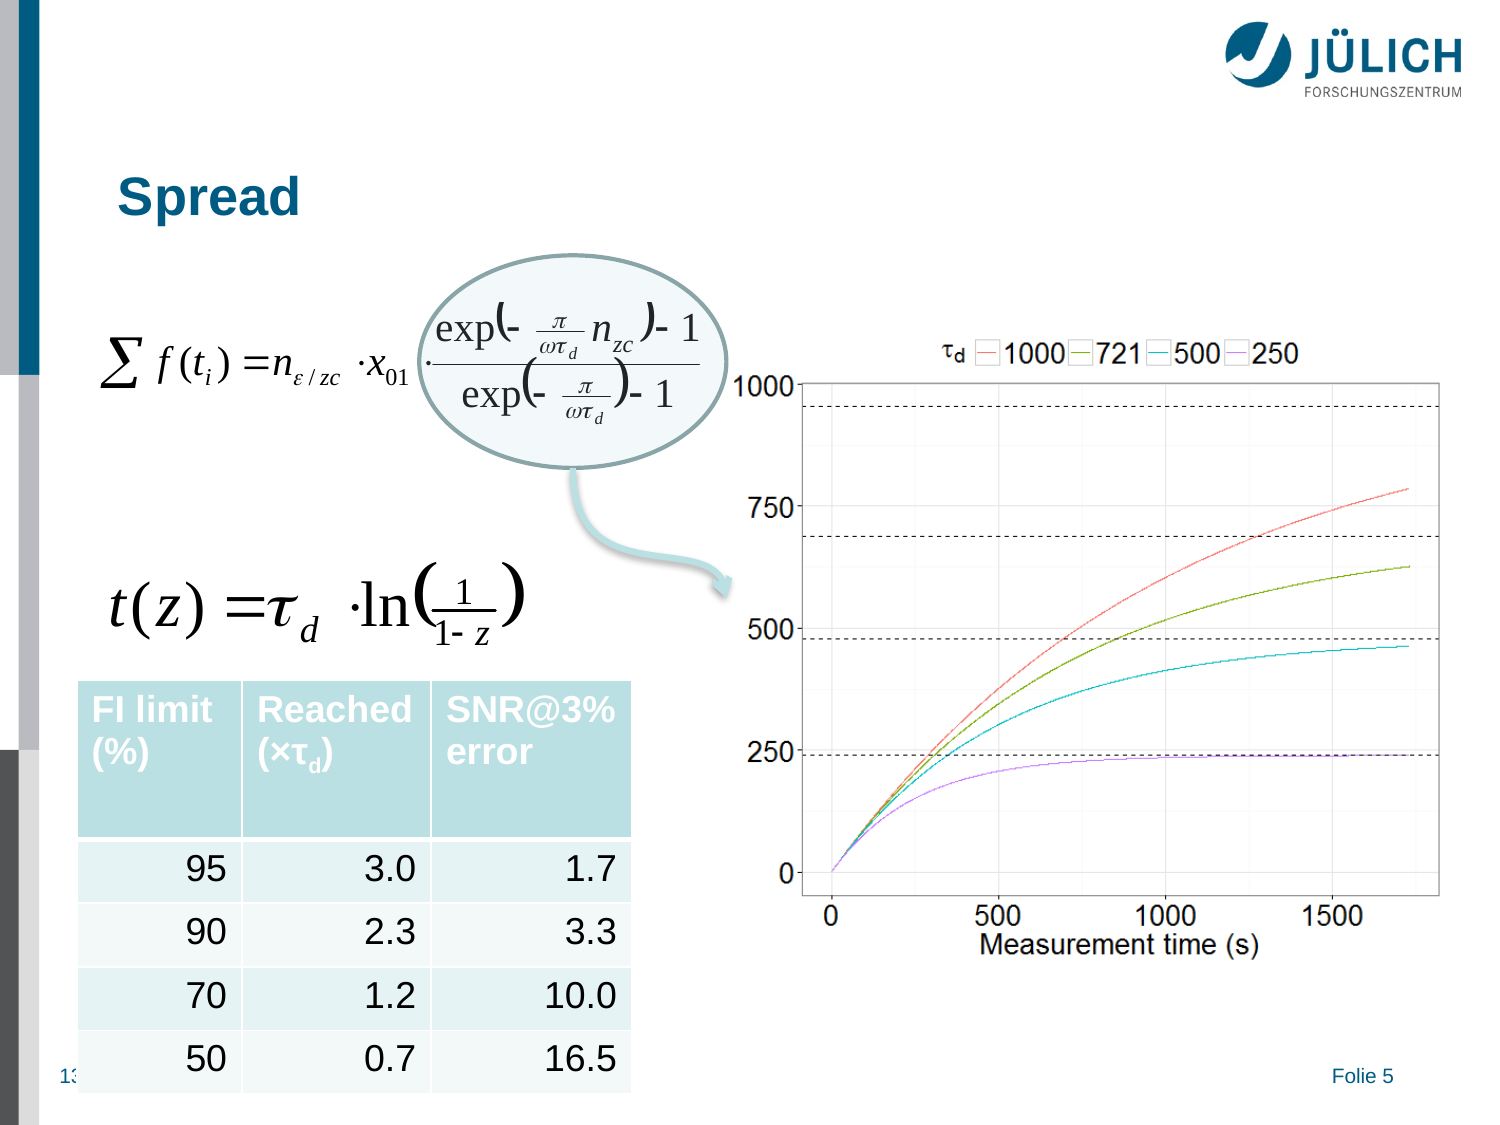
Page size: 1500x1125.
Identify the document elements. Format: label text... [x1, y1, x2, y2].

table_header Reached (×τd) [243, 681, 430, 837]
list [93, 302, 708, 434]
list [690, 314, 1448, 966]
table_cell 95 [78, 842, 241, 902]
table_cell 10.0 [432, 968, 631, 1030]
text_box [444, 253, 701, 300]
table_cell 90 [78, 904, 241, 966]
table_cell 3.3 [432, 904, 631, 966]
table_cell 1.7 [432, 842, 631, 902]
table_header FI limit (%) [78, 681, 241, 837]
table_cell 0.7 [243, 1031, 430, 1093]
text_box [466, 441, 679, 470]
table_cell 70 [78, 968, 241, 1030]
picture [1224, 20, 1461, 97]
table_header SNR@3% error [432, 681, 631, 837]
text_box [584, 455, 715, 610]
table_cell 50 [78, 1031, 241, 1093]
table_cell 16.5 [432, 1031, 631, 1093]
table_cell 1.2 [243, 968, 430, 1030]
table_cell 2.3 [243, 904, 430, 966]
title Spread [117, 99, 1394, 288]
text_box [100, 562, 530, 660]
table_cell 3.0 [243, 842, 430, 902]
